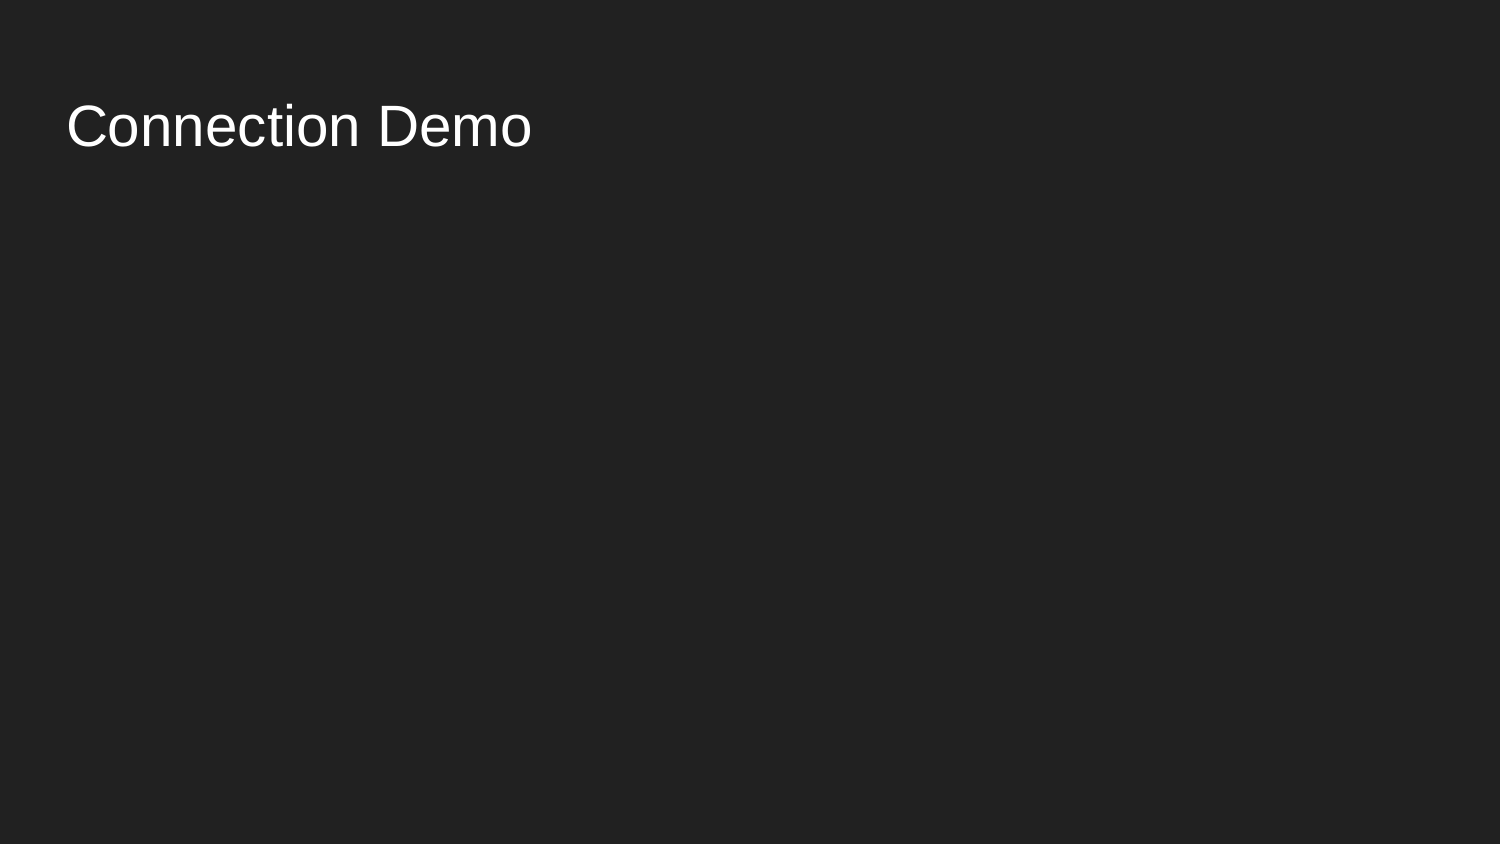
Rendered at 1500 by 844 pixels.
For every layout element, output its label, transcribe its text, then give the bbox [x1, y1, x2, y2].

title Connection Demo [51, 72, 1449, 167]
